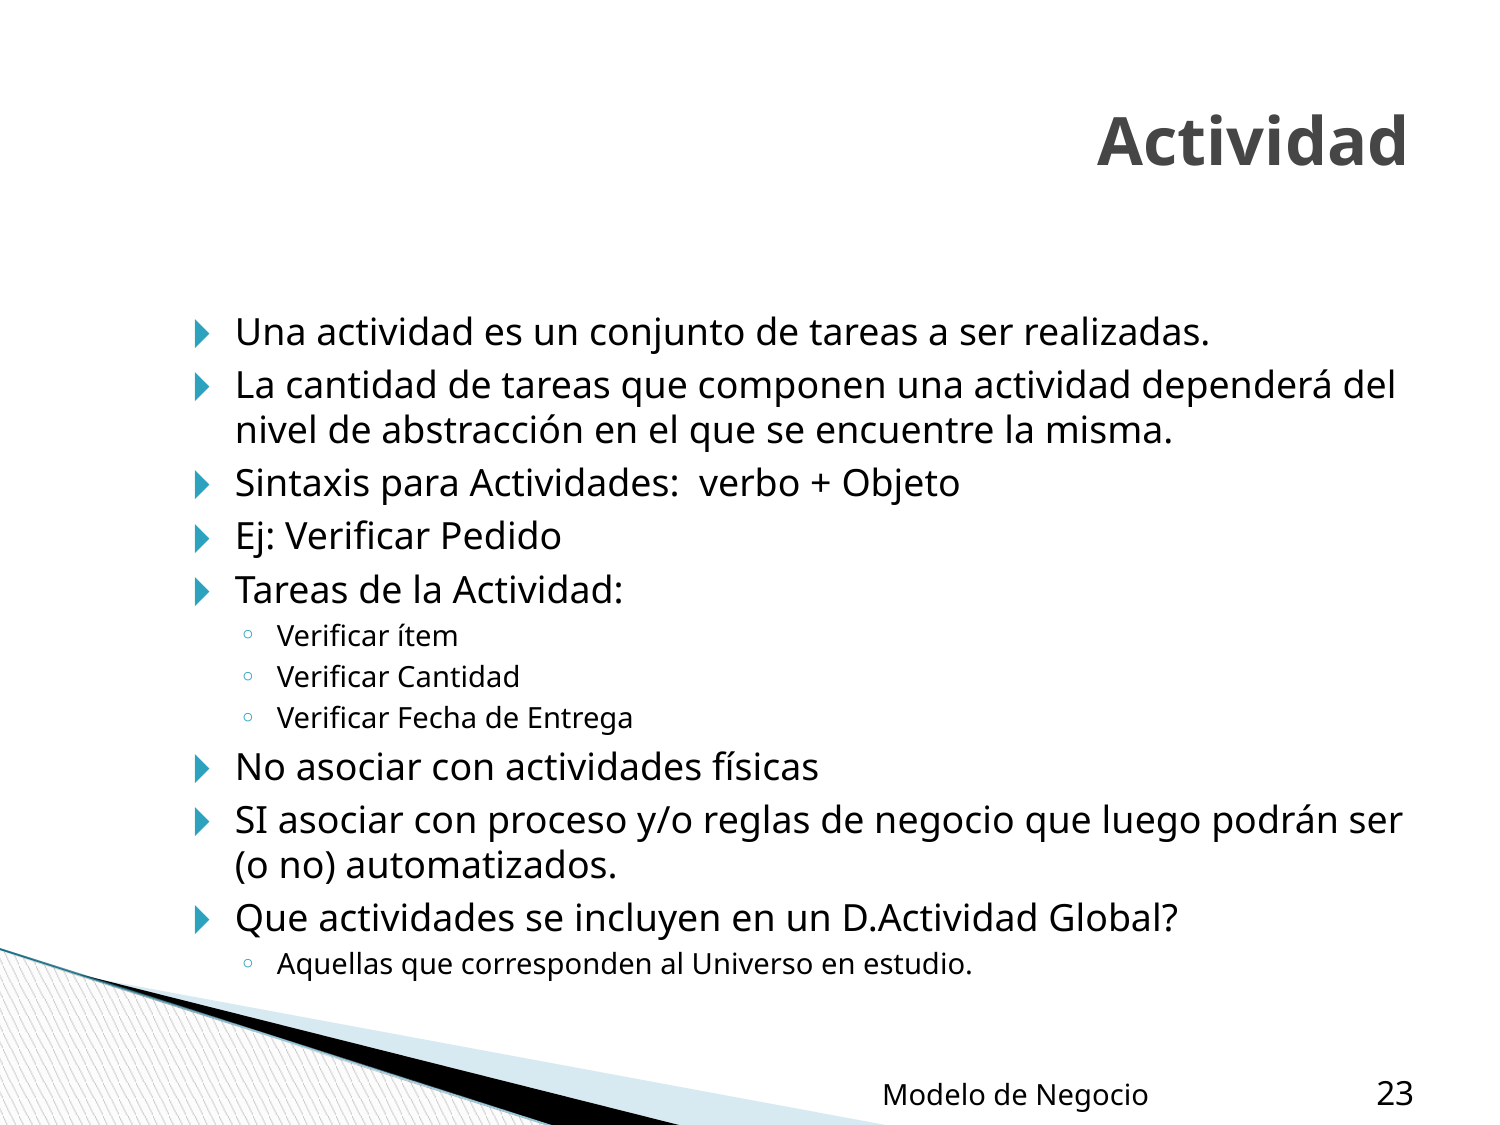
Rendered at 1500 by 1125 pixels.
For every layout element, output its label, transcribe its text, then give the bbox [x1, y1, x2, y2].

title Actividad [75, 45, 1425, 233]
text_box Modelo de Negocio [809, 1058, 1223, 1119]
text_box ‹#› [1340, 1065, 1430, 1125]
list Una actividad es un conjunto de tareas a ser realizadas. La cantidad de tareas que componen una actividad dependerá del nivel de abstracción en el que se encuentre la misma. Sintaxis para Actividades: verbo + Objeto Ej: Verificar Pedido Tareas de la Actividad: Verificar ítem Verificar Cantidad Verificar Fecha de Entrega No asociar con actividades físicas SI asociar con proceso y/o reglas de negocio que luego podrán ser (o no) automatizados. Que actividades se incluyen en un D.Actividad Global? Aquellas que corresponden al Universo en estudio. [160, 299, 1436, 1013]
picture [0, 947, 559, 1125]
